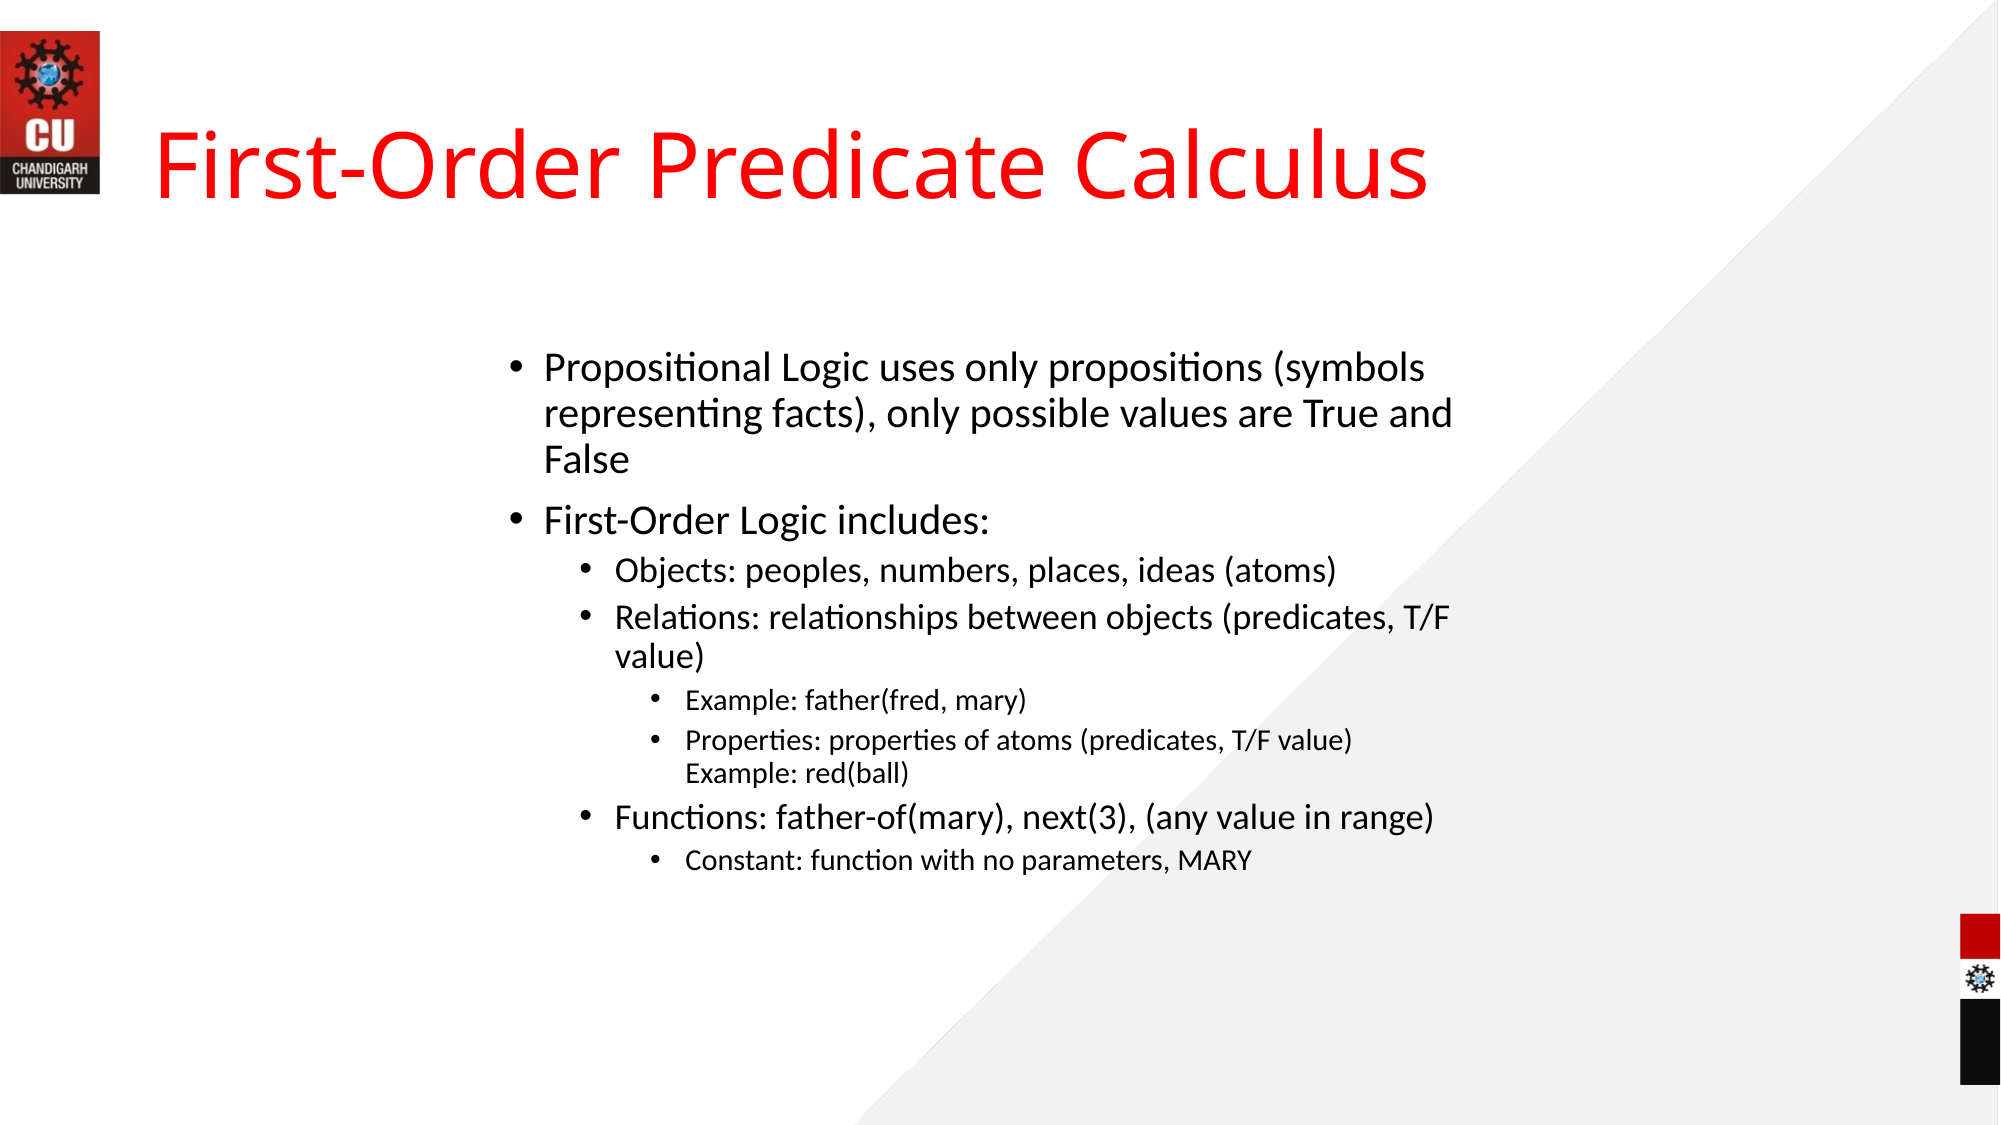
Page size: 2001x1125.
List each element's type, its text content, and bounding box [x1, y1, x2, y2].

title First-Order Predicate Calculus [137, 59, 1863, 278]
picture [0, 0, 2001, 1125]
list Propositional Logic uses only propositions (symbols representing facts), only possible values are True and False First-Order Logic includes: Objects: peoples, numbers, places, ideas (atoms) Relations: relationships between objects (predicates, T/F value) Example: father(fred, mary) Properties: properties of atoms (predicates, T/F value) Example: red(ball) Functions: father-of(mary), next(3), (any value in range) Constant: function with no parameters, MARY [493, 337, 1525, 895]
